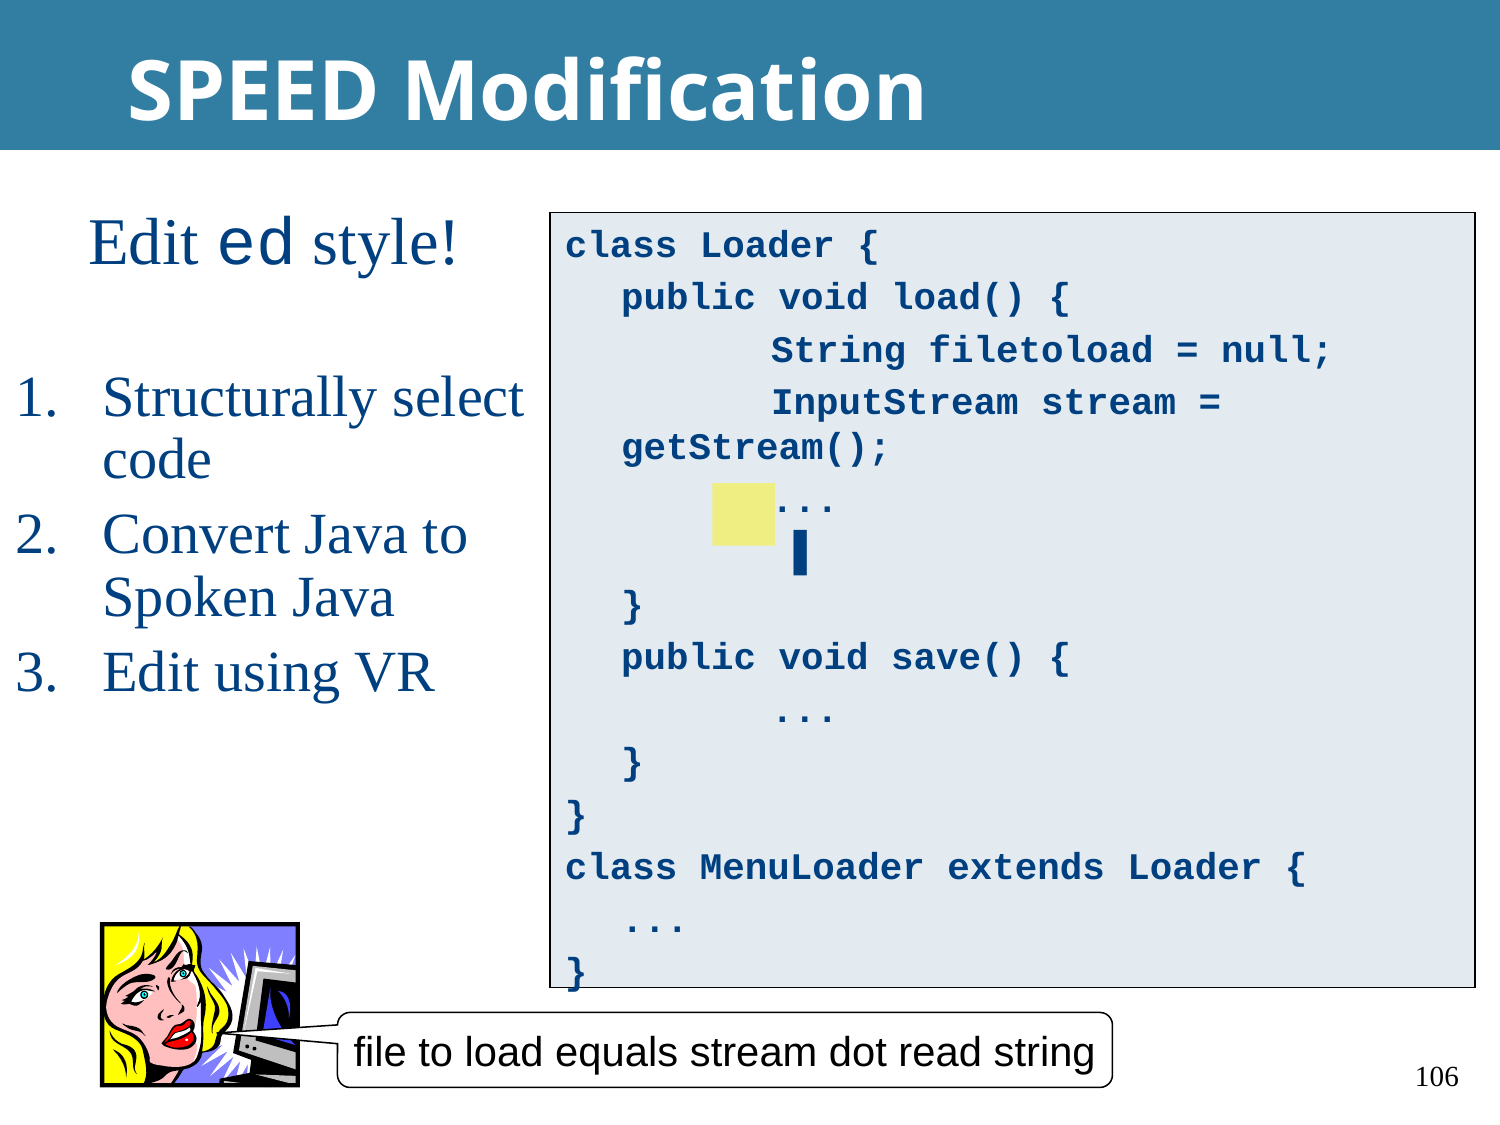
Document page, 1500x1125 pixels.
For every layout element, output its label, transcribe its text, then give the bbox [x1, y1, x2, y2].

list Edit ed style! Structurally select code Convert Java to Spoken Java Edit using VR [0, 200, 550, 925]
title SPEED Modification [112, 12, 1500, 163]
picture [99, 922, 300, 1088]
text_box file to load equals stream dot read string [300, 1012, 1113, 1088]
text_box class Loader { public void load() { String filetoload = null; InputStream stream = getStream(); ... ▌ } public void save() { ... } } class MenuLoader extends Loader { ... } [549, 212, 1475, 988]
text_box [712, 483, 775, 546]
